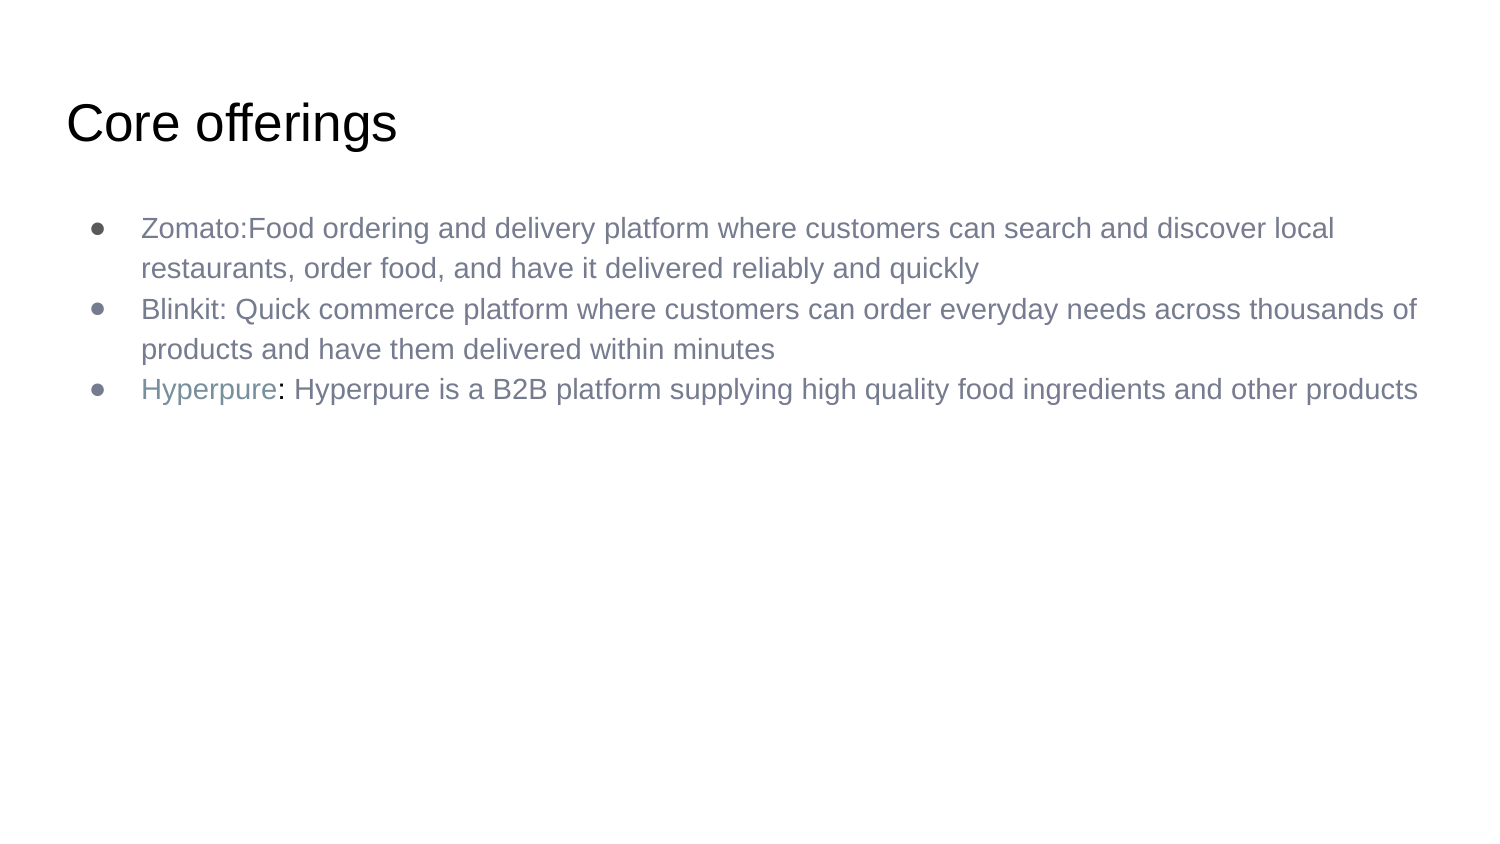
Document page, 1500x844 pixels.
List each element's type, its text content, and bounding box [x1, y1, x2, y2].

list Zomato:Food ordering and delivery platform where customers can search and discover local restaurants, order food, and have it delivered reliably and quickly Blinkit: Quick commerce platform where customers can order everyday needs across thousands of products and have them delivered within minutes Hyperpure: Hyperpure is a B2B platform supplying high quality food ingredients and other products [51, 189, 1449, 750]
title Core offerings [51, 72, 1449, 167]
